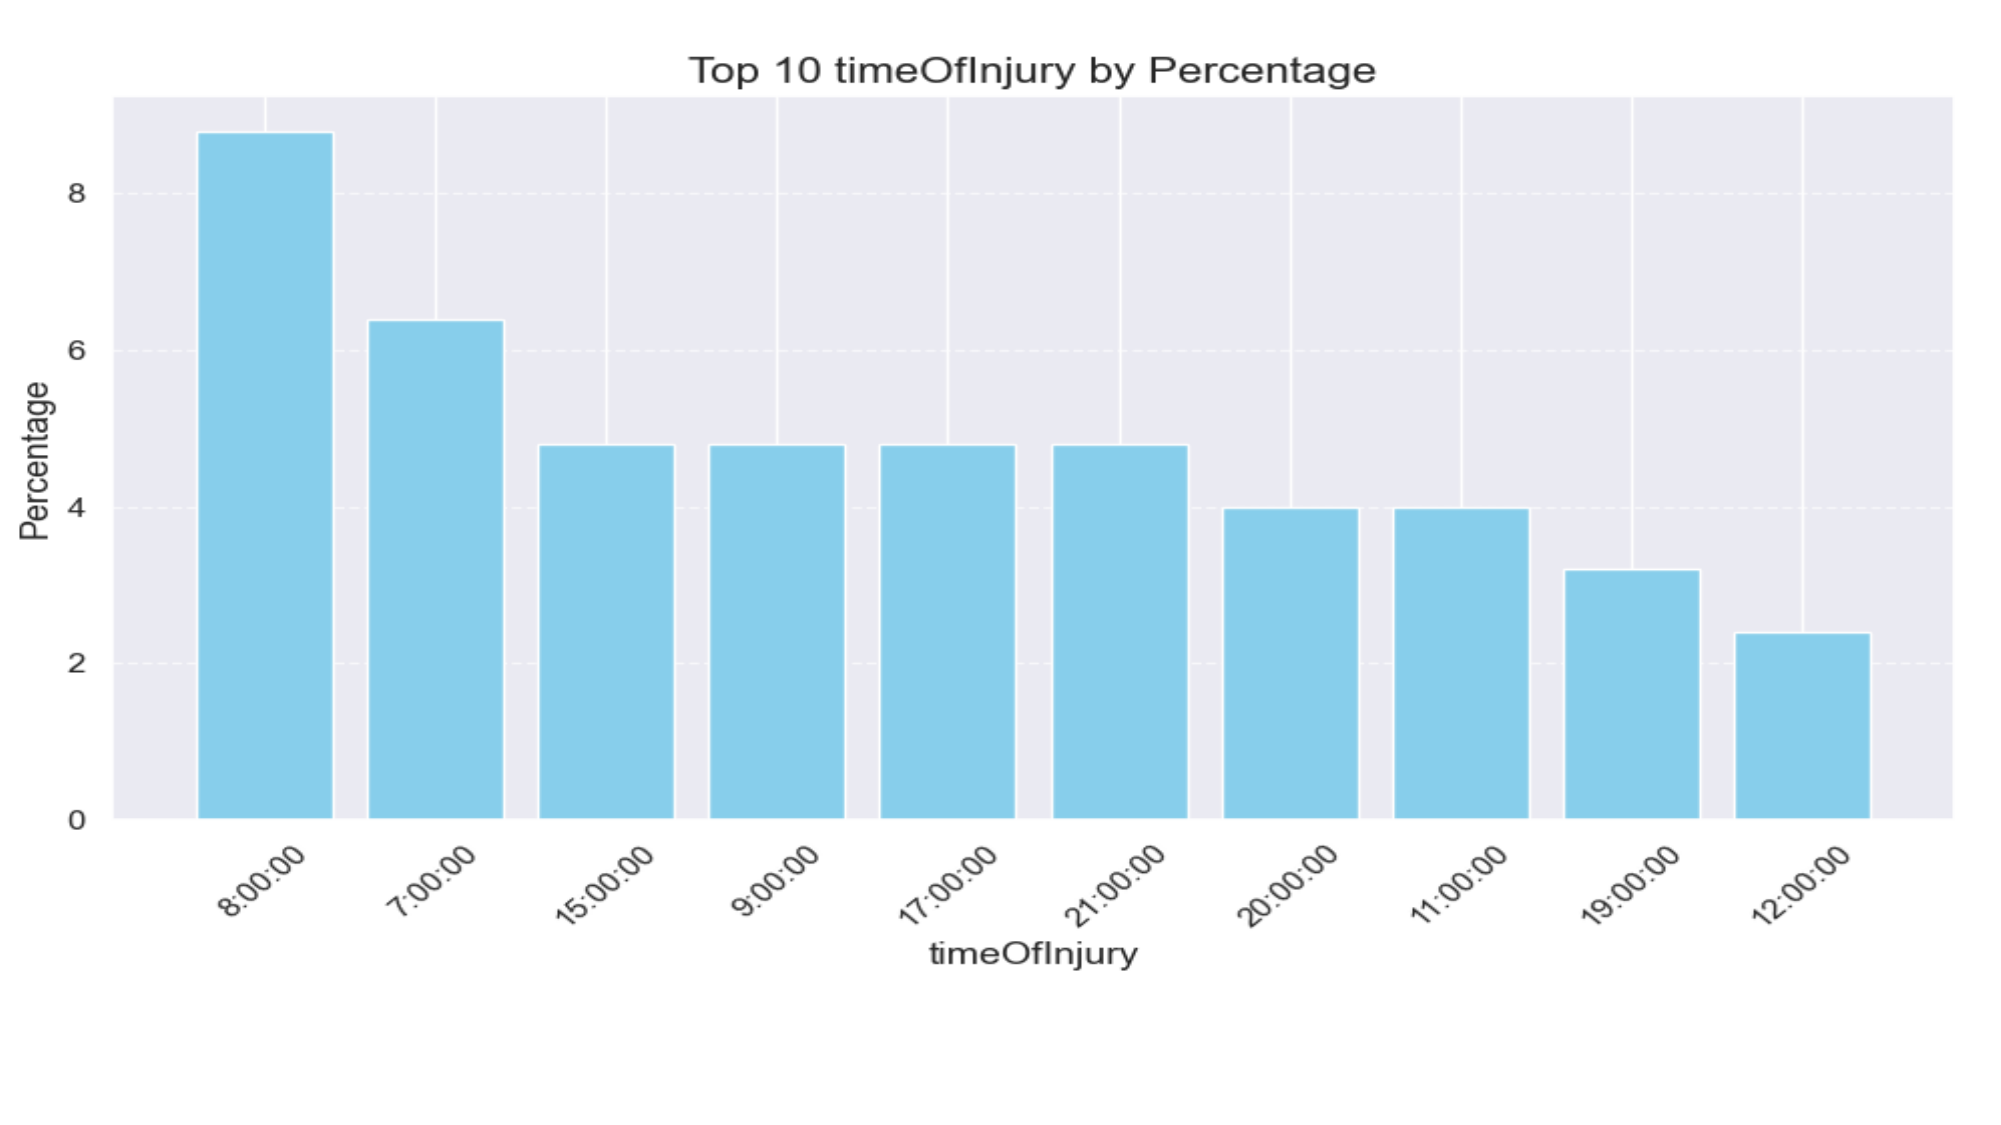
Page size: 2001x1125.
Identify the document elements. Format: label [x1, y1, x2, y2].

picture [0, 41, 1975, 987]
